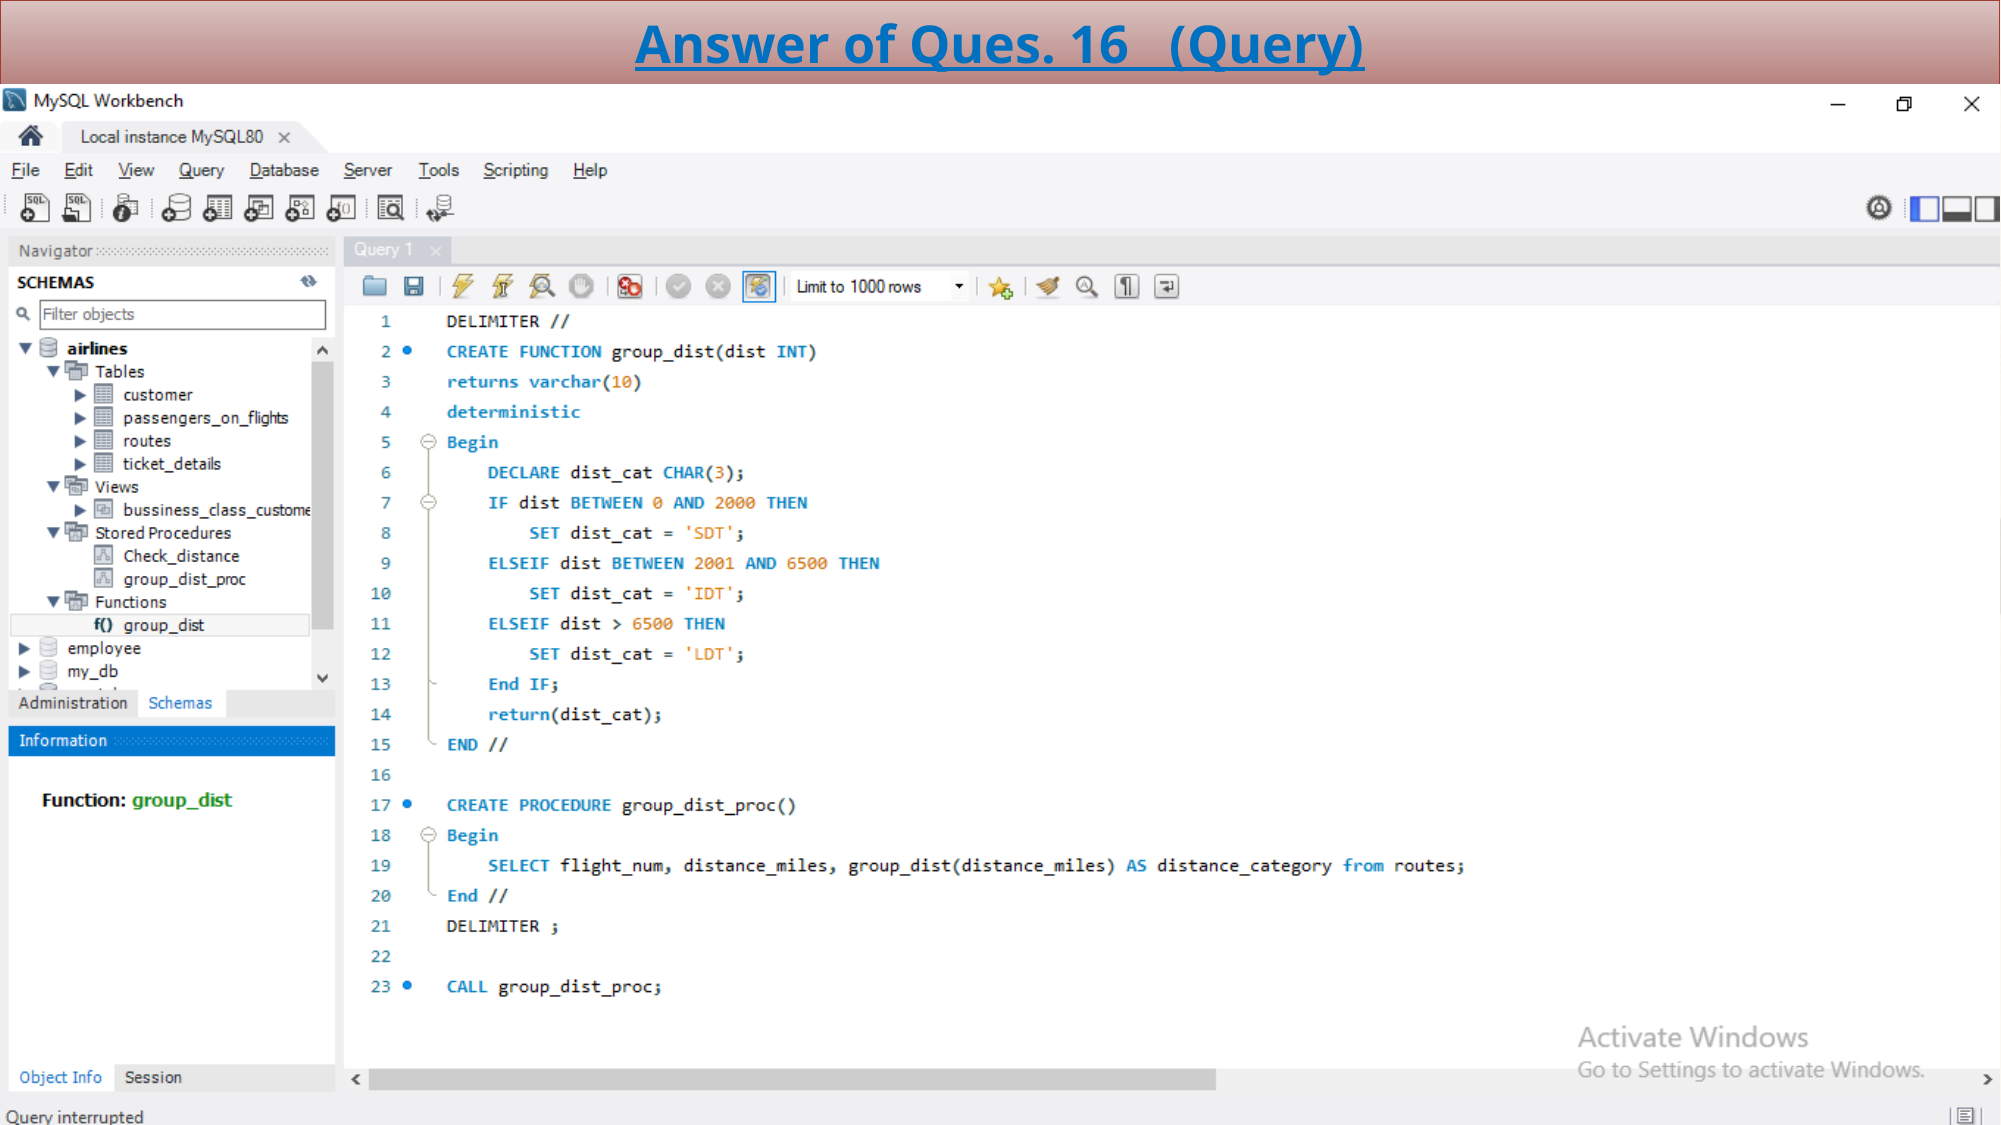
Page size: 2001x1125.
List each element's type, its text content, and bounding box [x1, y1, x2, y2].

picture [0, 0, 2001, 1125]
text_box Answer of Ques. 16 (Query) [0, 0, 2000, 84]
